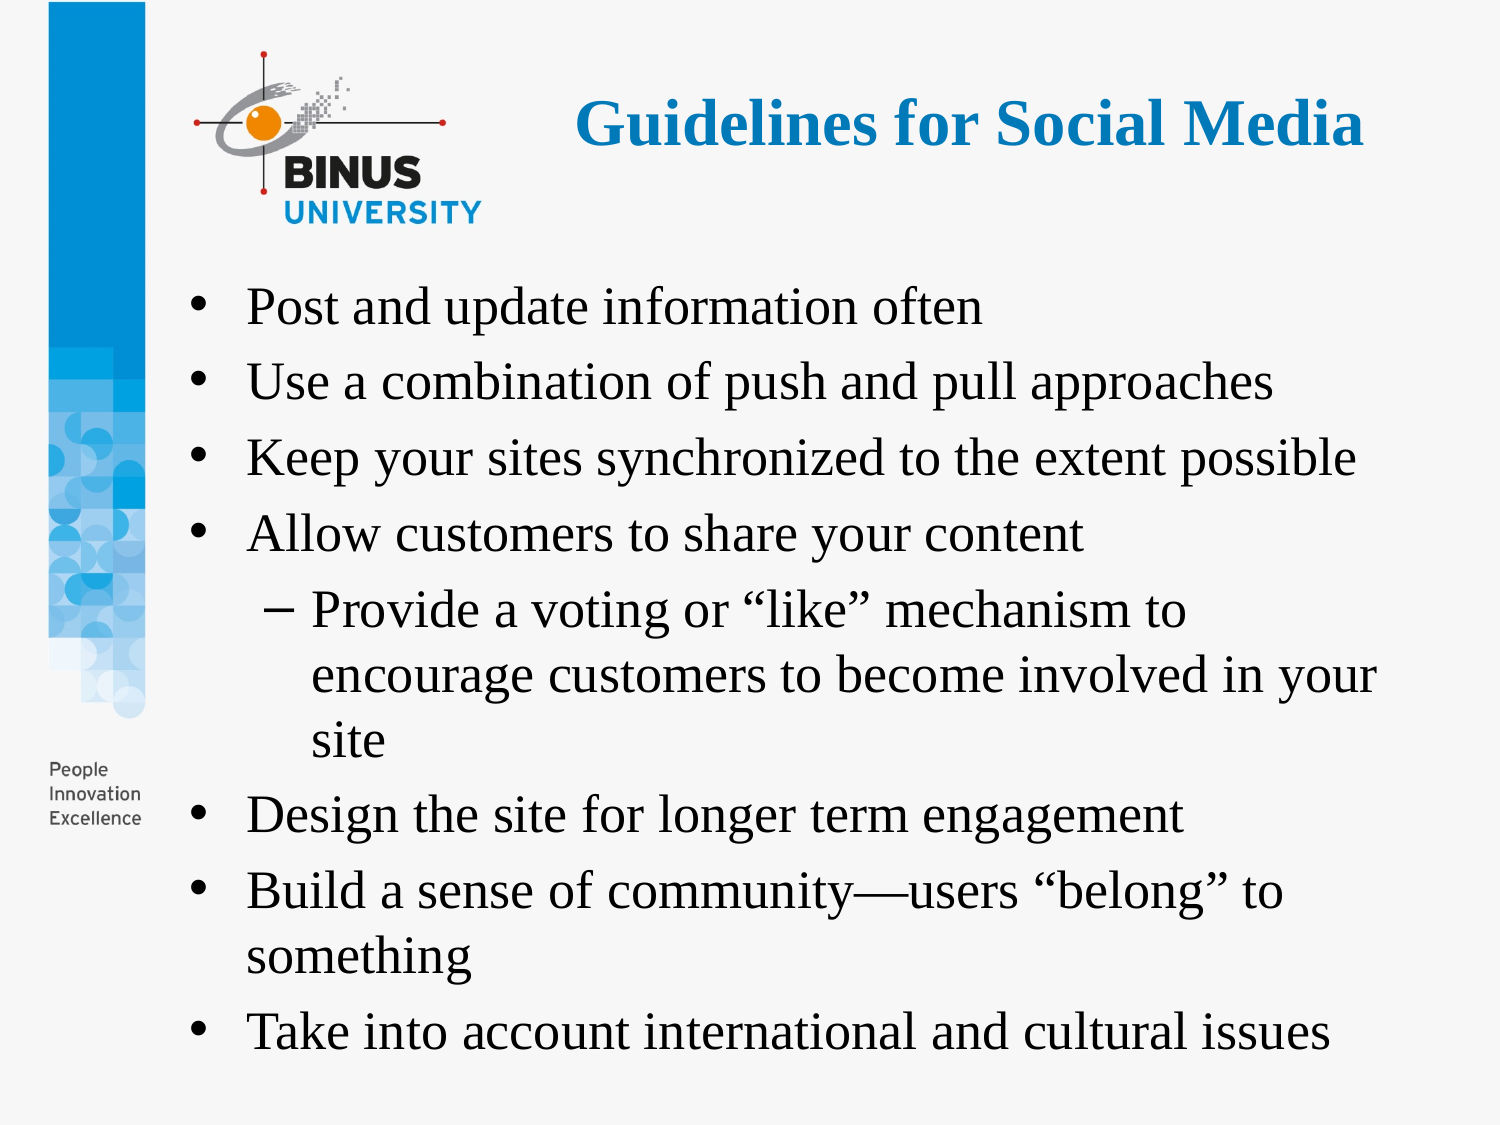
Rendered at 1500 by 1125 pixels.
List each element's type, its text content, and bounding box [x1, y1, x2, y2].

list Post and update information often Use a combination of push and pull approaches Keep your sites synchronized to the extent possible Allow customers to share your content Provide a voting or “like” mechanism to encourage customers to become involved in your site Design the site for longer term engagement Build a sense of community—users “belong” to something Take into account international and cultural issues [174, 262, 1425, 1063]
picture [0, 0, 1500, 845]
title Guidelines for Social Media [515, 24, 1425, 213]
